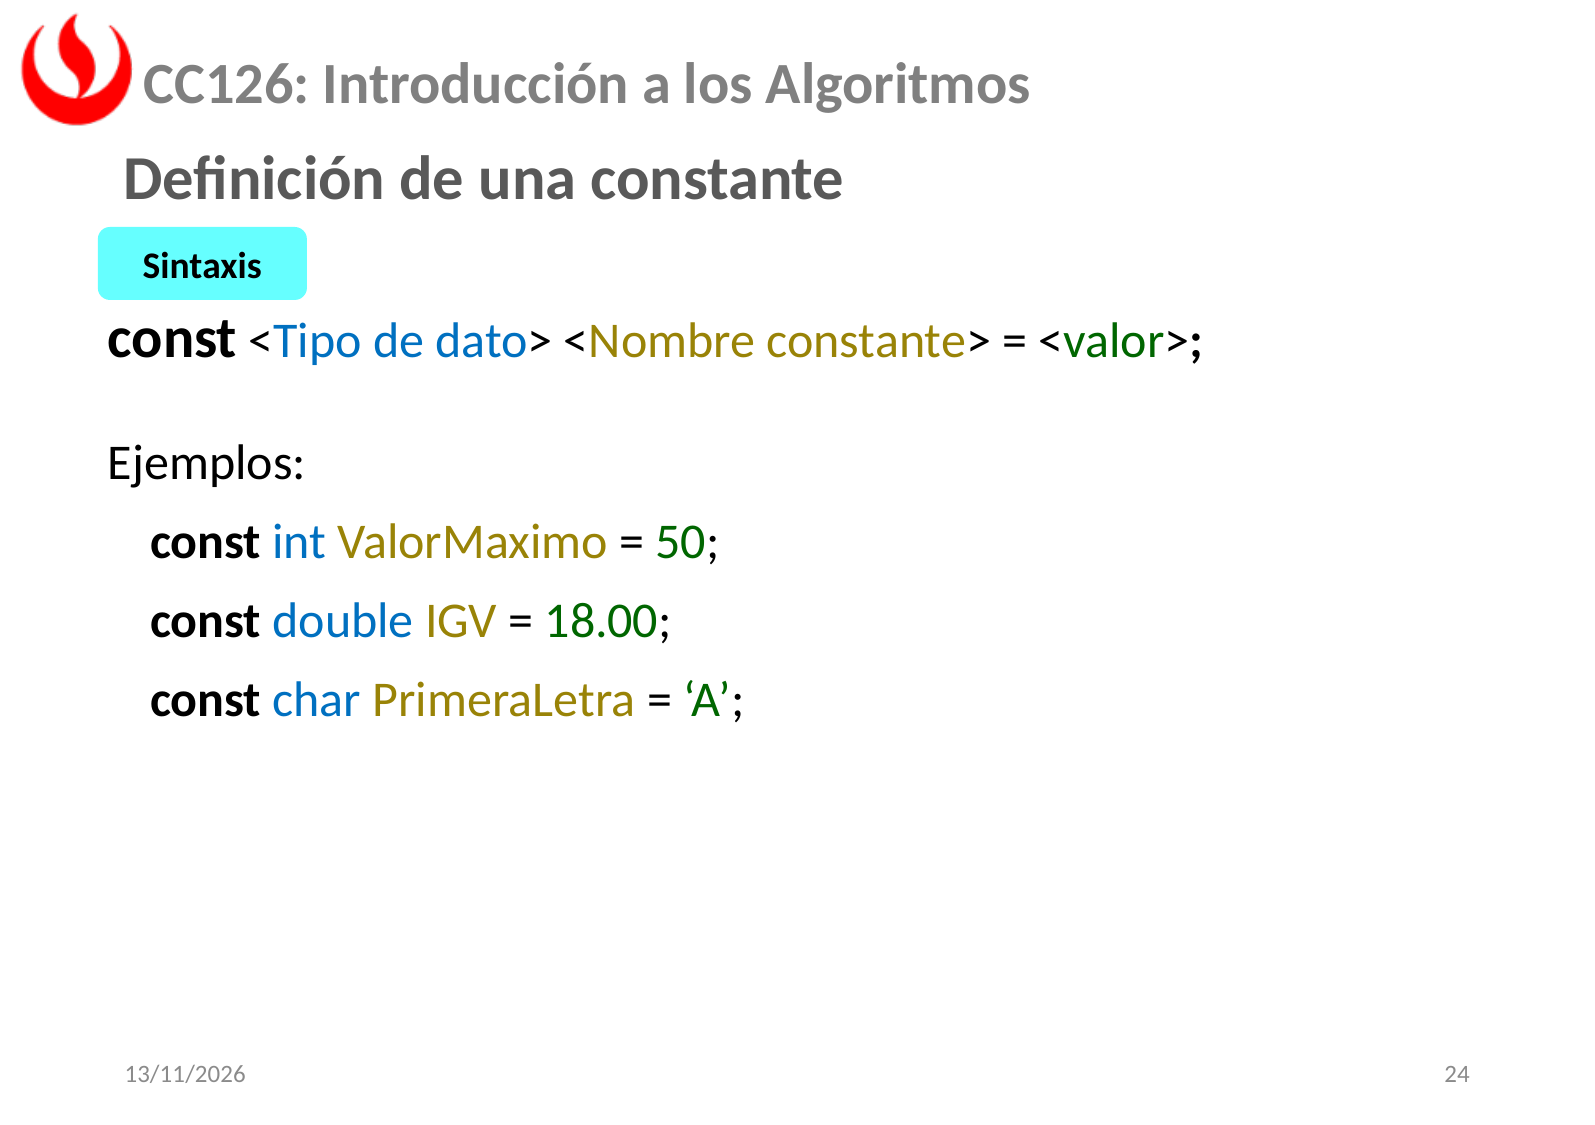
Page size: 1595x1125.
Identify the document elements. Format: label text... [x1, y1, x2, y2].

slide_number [109, 1042, 469, 1103]
slide_number 24 [1126, 1042, 1485, 1103]
picture [0, 0, 154, 135]
text_box const <Tipo de dato> <Nombre constante> = <valor>; Ejemplos: const int ValorMaximo = 50; const double IGV = 18.00; const char PrimeraLetra = ‘A’; [74, 299, 1425, 778]
text_box Definición de una constante [97, 137, 946, 264]
text_box Sintaxis [96, 225, 309, 302]
